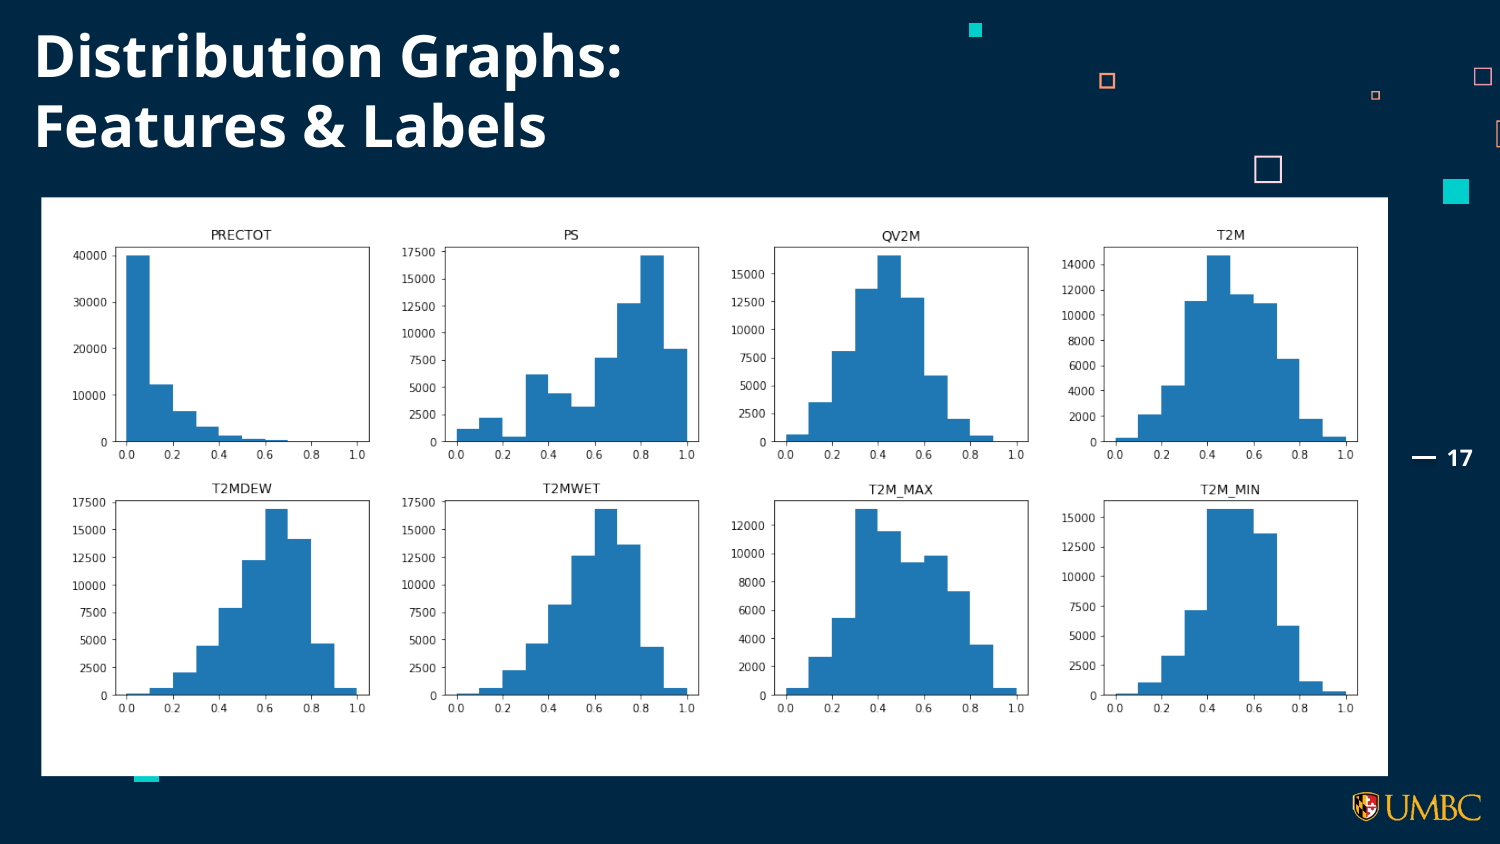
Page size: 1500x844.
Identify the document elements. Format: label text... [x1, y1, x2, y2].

title Distribution Graphs: Features & Labels [18, 20, 774, 174]
text_box 17 [1399, 433, 1489, 481]
picture [1352, 741, 1483, 844]
text_box [39, 195, 1390, 778]
picture [64, 221, 1365, 730]
